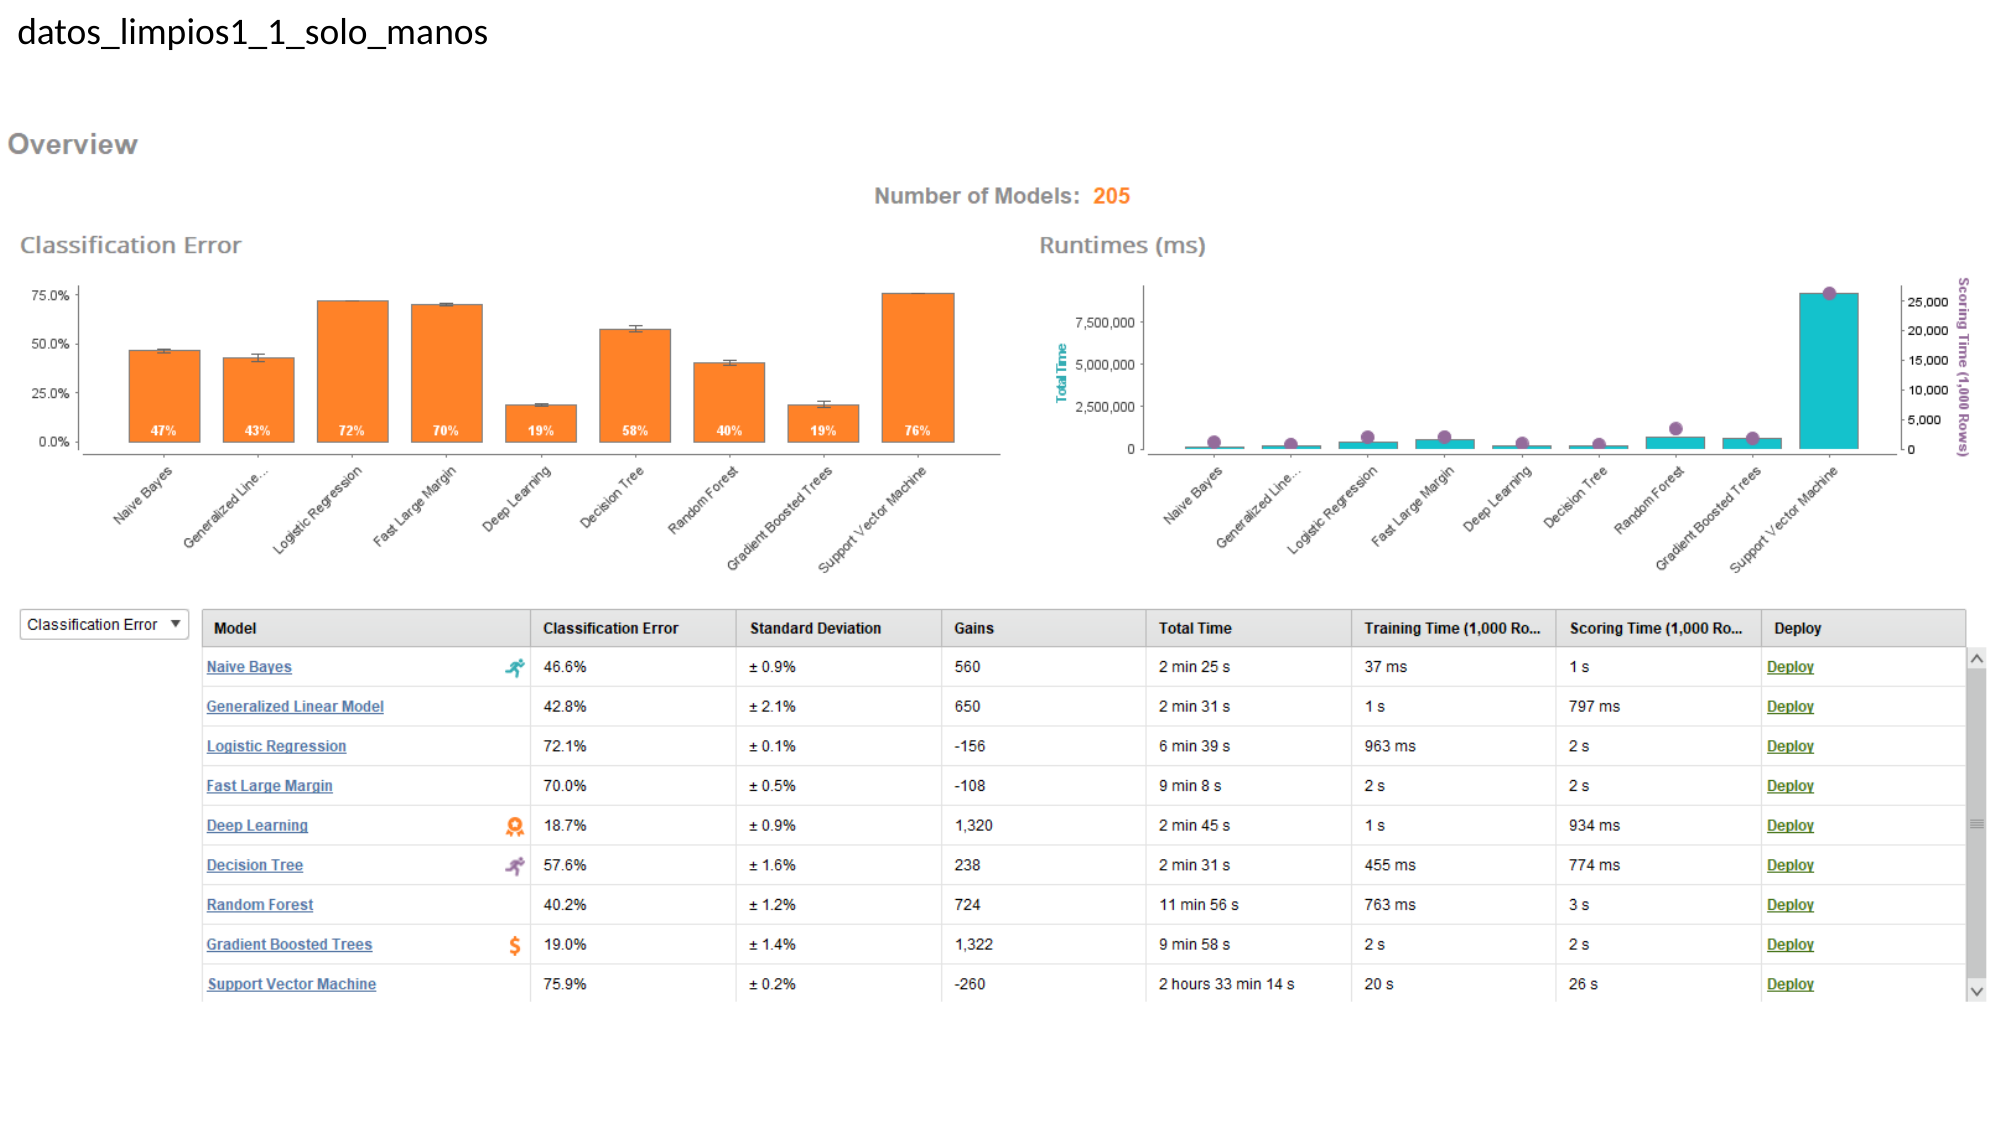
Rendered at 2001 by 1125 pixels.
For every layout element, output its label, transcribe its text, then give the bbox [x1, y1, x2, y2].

text_box datos_limpios1_1_solo_manos [2, 0, 504, 60]
picture [0, 112, 2000, 1013]
